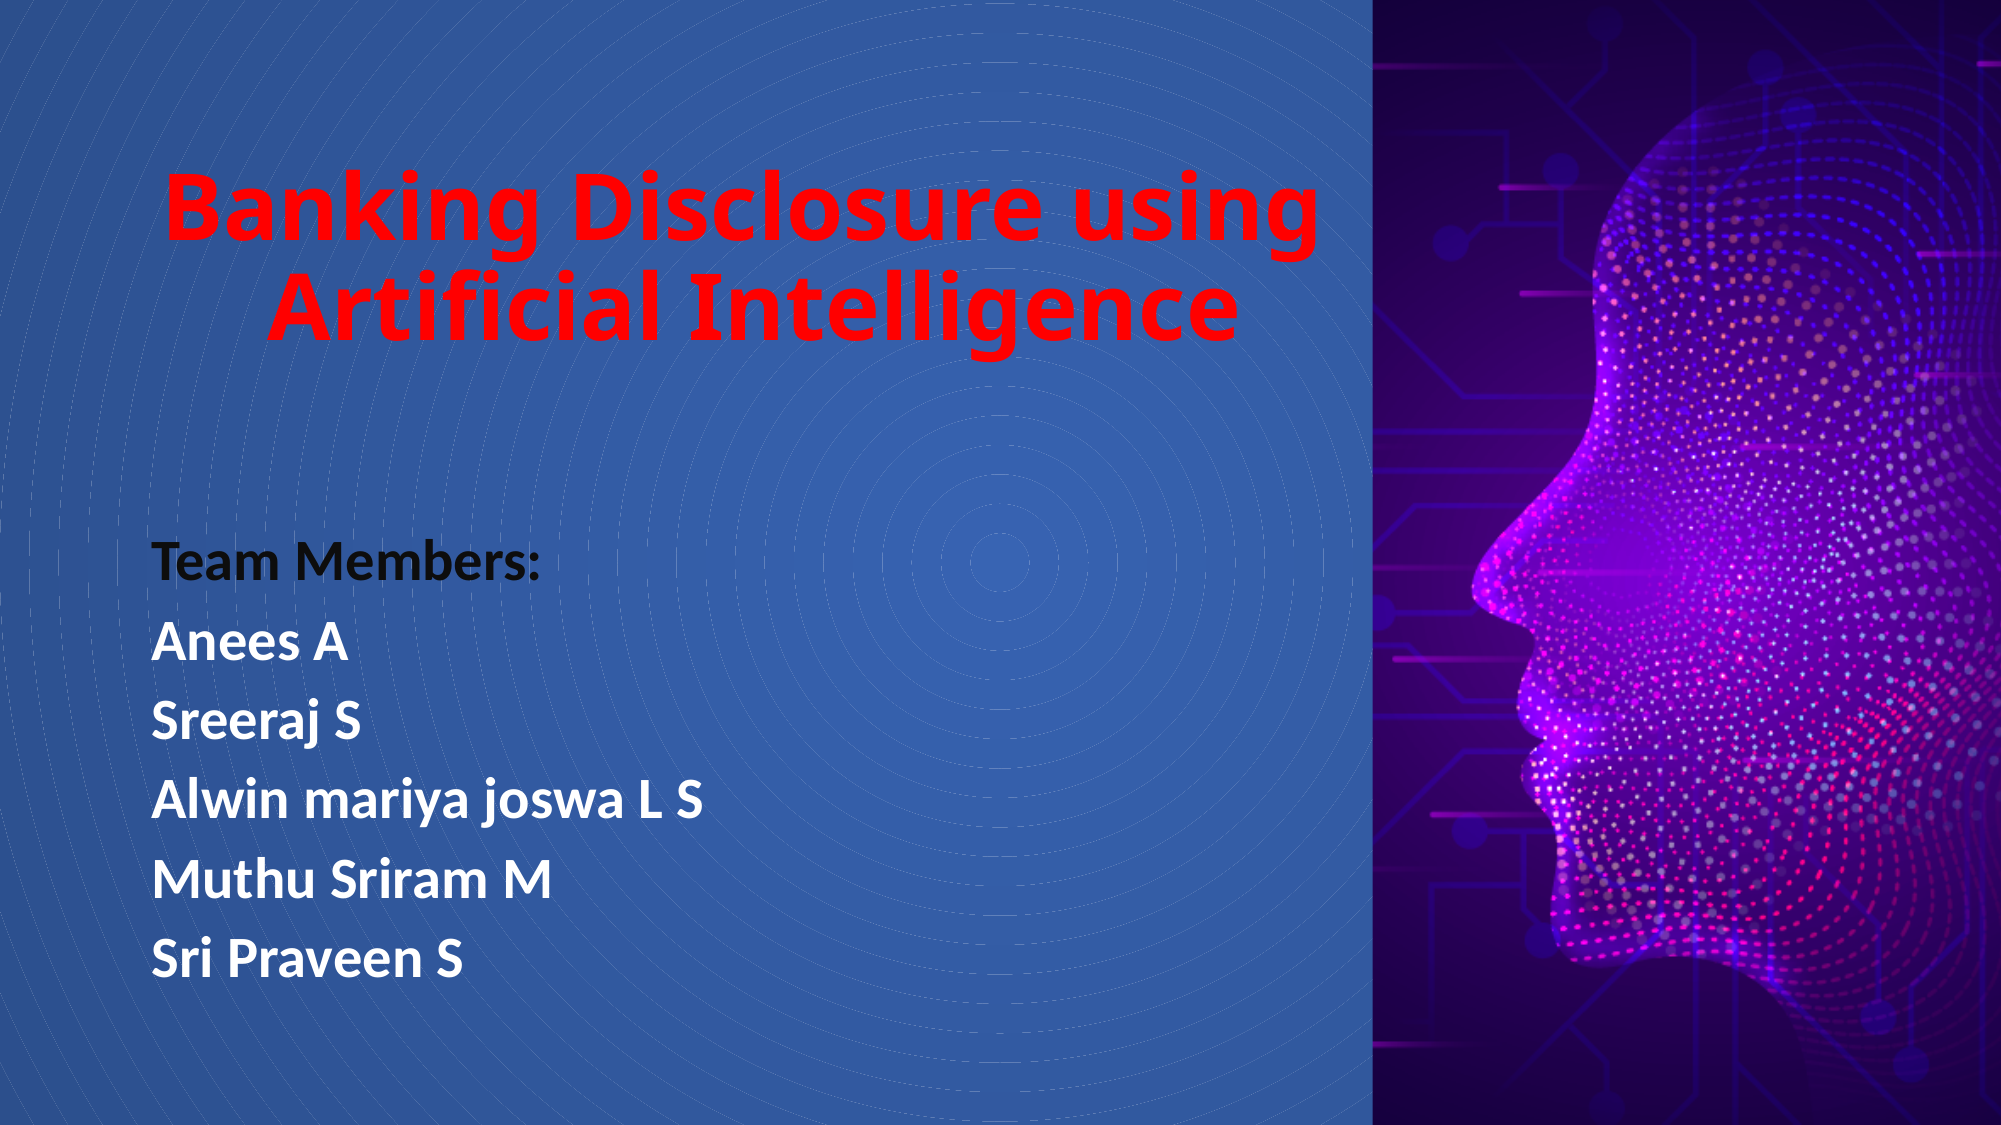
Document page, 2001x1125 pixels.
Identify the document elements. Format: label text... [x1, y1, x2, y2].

picture [1372, 0, 2001, 1125]
title Banking Disclosure using Artificial Intelligence [136, 88, 1372, 369]
list Team Members: Anees A Sreeraj S Alwin mariya joswa L S Muthu Sriram M Sri Praveen S [136, 522, 1372, 999]
